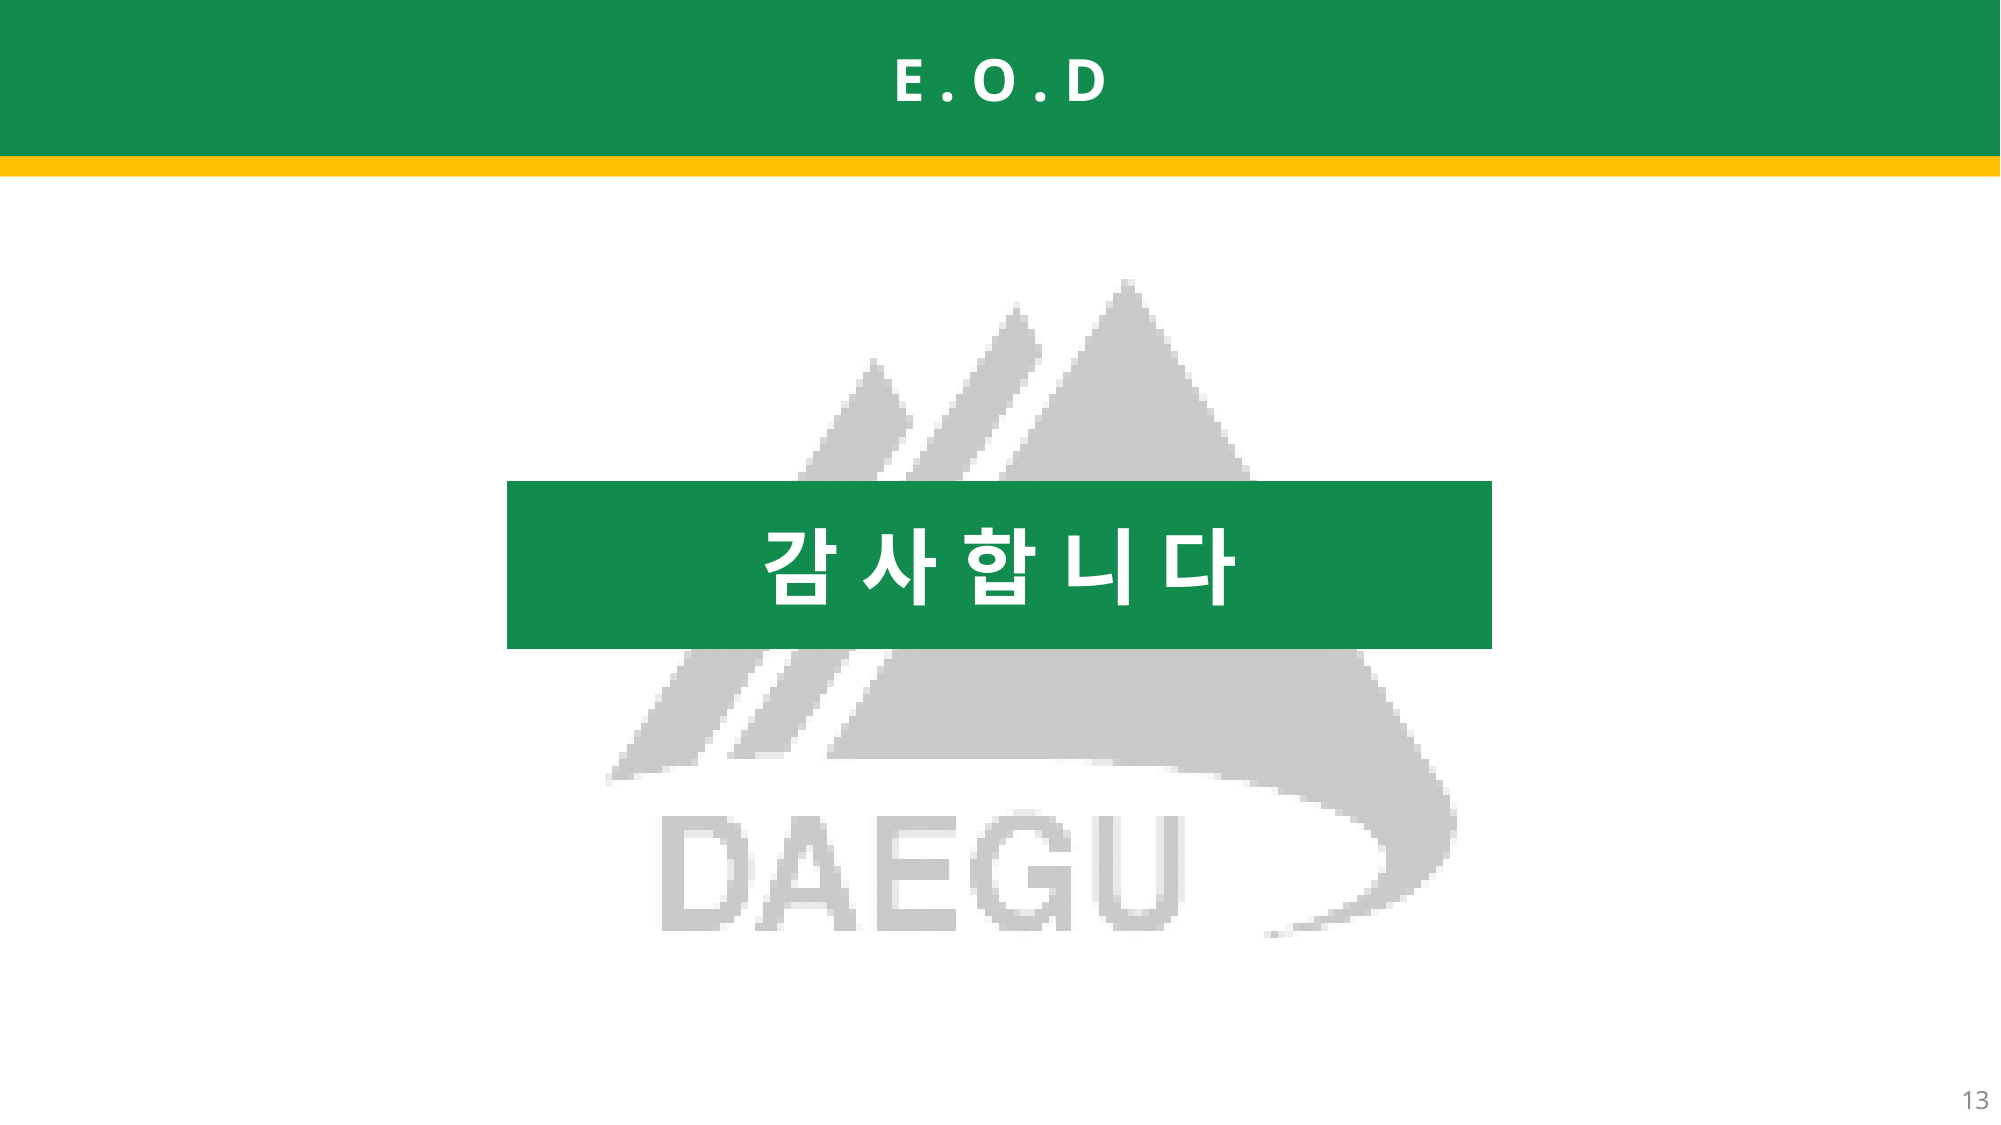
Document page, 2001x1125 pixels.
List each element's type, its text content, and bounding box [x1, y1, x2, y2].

picture [490, 204, 1510, 1084]
slide_number 13 [1554, 1071, 2000, 1125]
text_box E . O . D [0, 0, 2000, 157]
